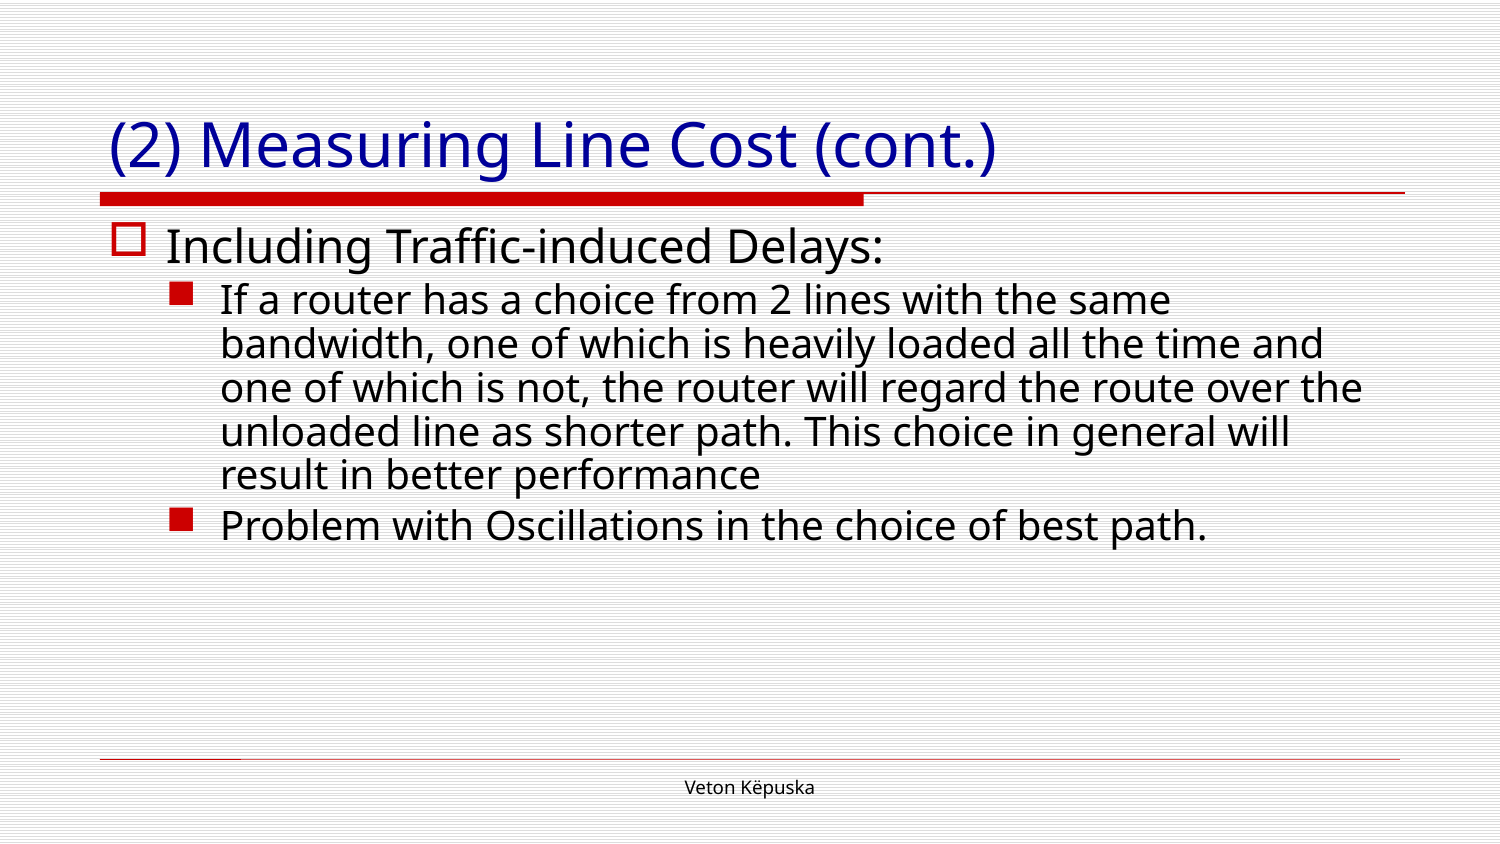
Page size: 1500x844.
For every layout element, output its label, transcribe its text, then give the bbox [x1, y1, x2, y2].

slide_number [99, 768, 425, 828]
list Including Traffic-induced Delays: If a router has a choice from 2 lines with the same bandwidth, one of which is heavily loaded all the time and one of which is not, the router will regard the route over the unloaded line as shorter path. This choice in general will result in better performance Problem with Oscillations in the choice of best path. [92, 215, 1406, 741]
slide_number [1074, 768, 1400, 828]
footer Veton Këpuska [512, 768, 988, 828]
title (2) Measuring Line Cost (cont.) [94, 37, 1407, 188]
